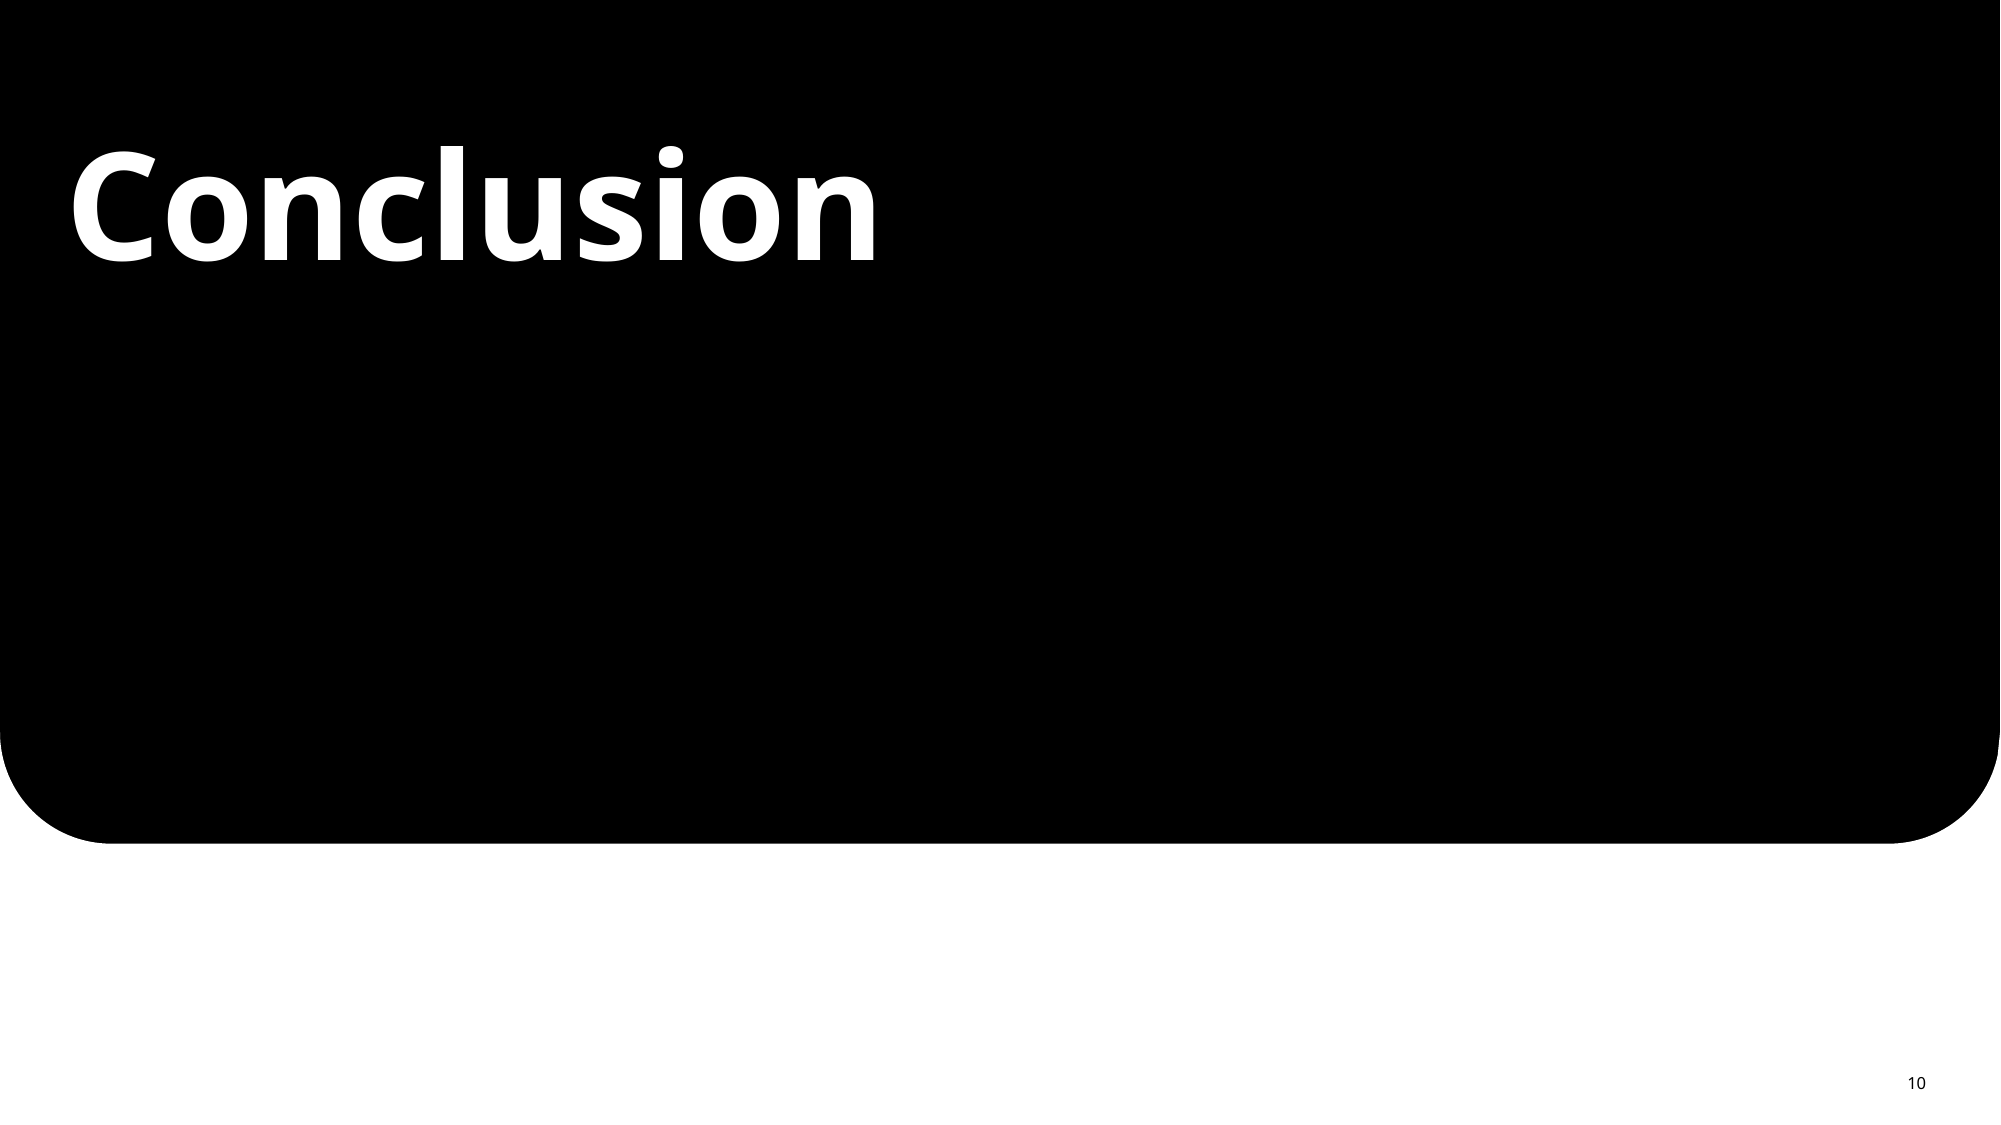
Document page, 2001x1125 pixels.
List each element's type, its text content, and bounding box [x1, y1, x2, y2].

text_box [0, 0, 2000, 842]
slide_number 10 [1870, 1054, 1942, 1114]
text_box [0, 732, 2000, 1125]
title Conclusion [50, 123, 1203, 668]
